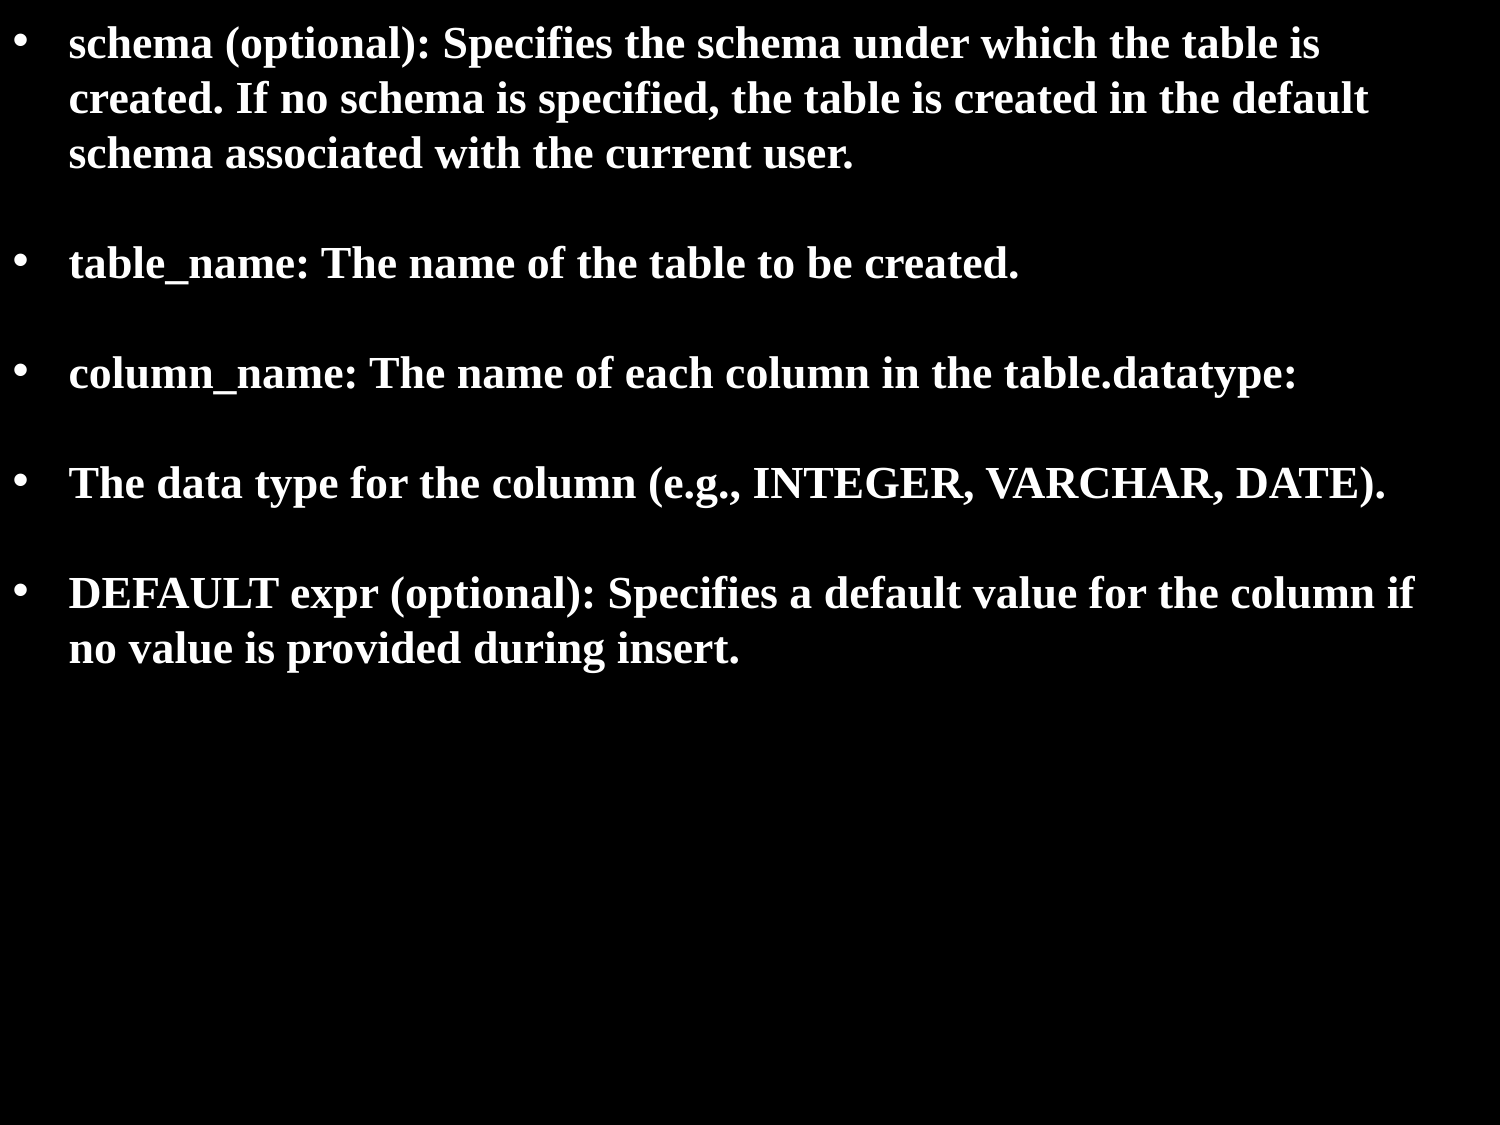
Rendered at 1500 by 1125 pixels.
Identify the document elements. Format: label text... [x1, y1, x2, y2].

list schema (optional): Specifies the schema under which the table is created. If no schema is specified, the table is created in the default schema associated with the current user. table_name: The name of the table to be created. column_name: The name of each column in the table.datatype: The data type for the column (e.g., INTEGER, VARCHAR, DATE). DEFAULT expr (optional): Specifies a default value for the column if no value is provided during insert. [12, 12, 1475, 966]
